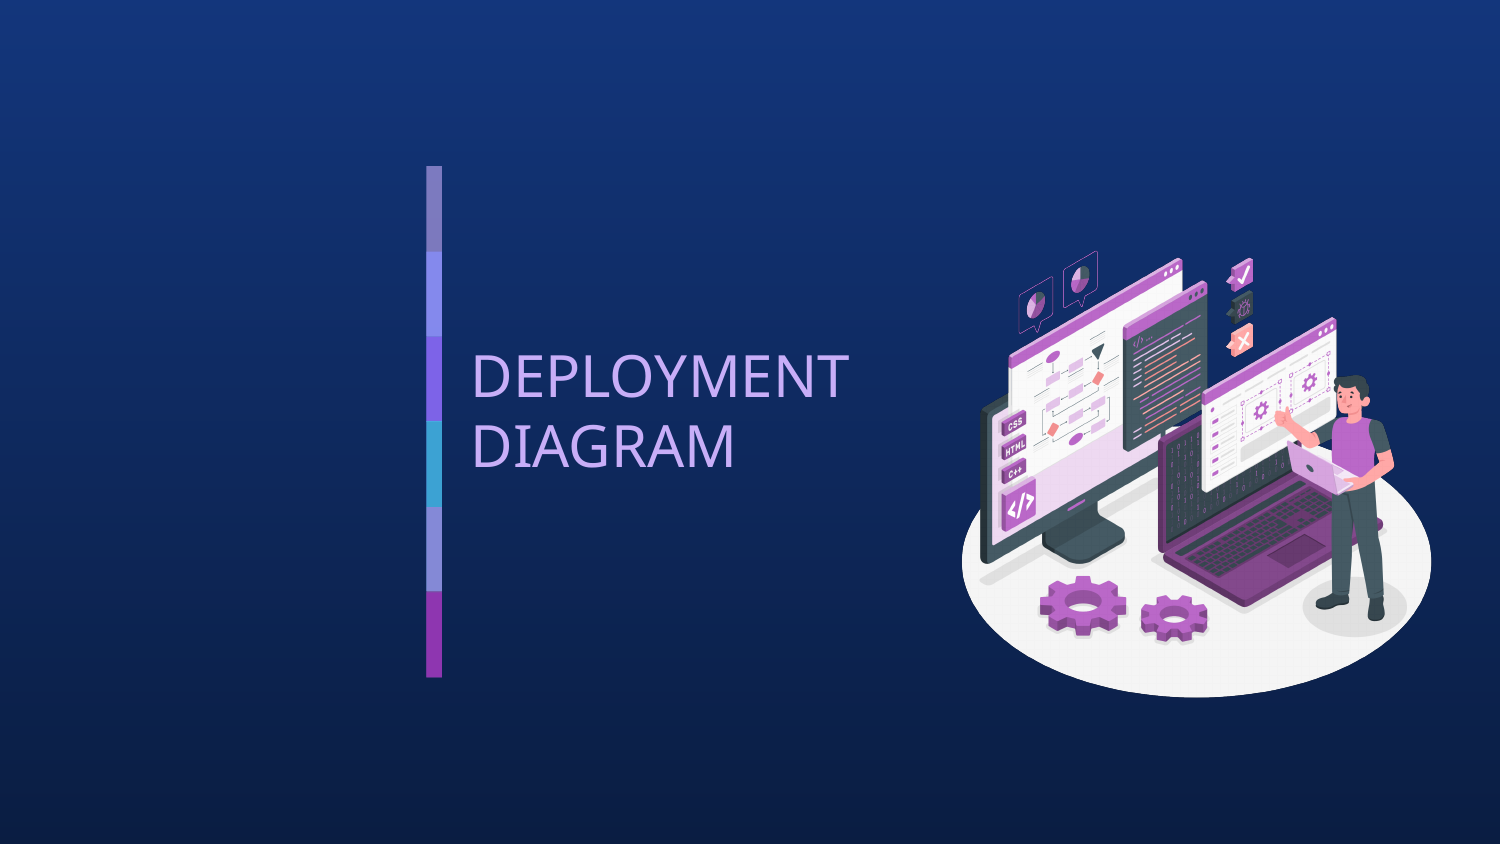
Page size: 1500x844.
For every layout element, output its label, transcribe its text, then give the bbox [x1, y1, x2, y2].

picture [954, 224, 1439, 710]
title DEPLOYMENT DIAGRAM [455, 359, 949, 460]
